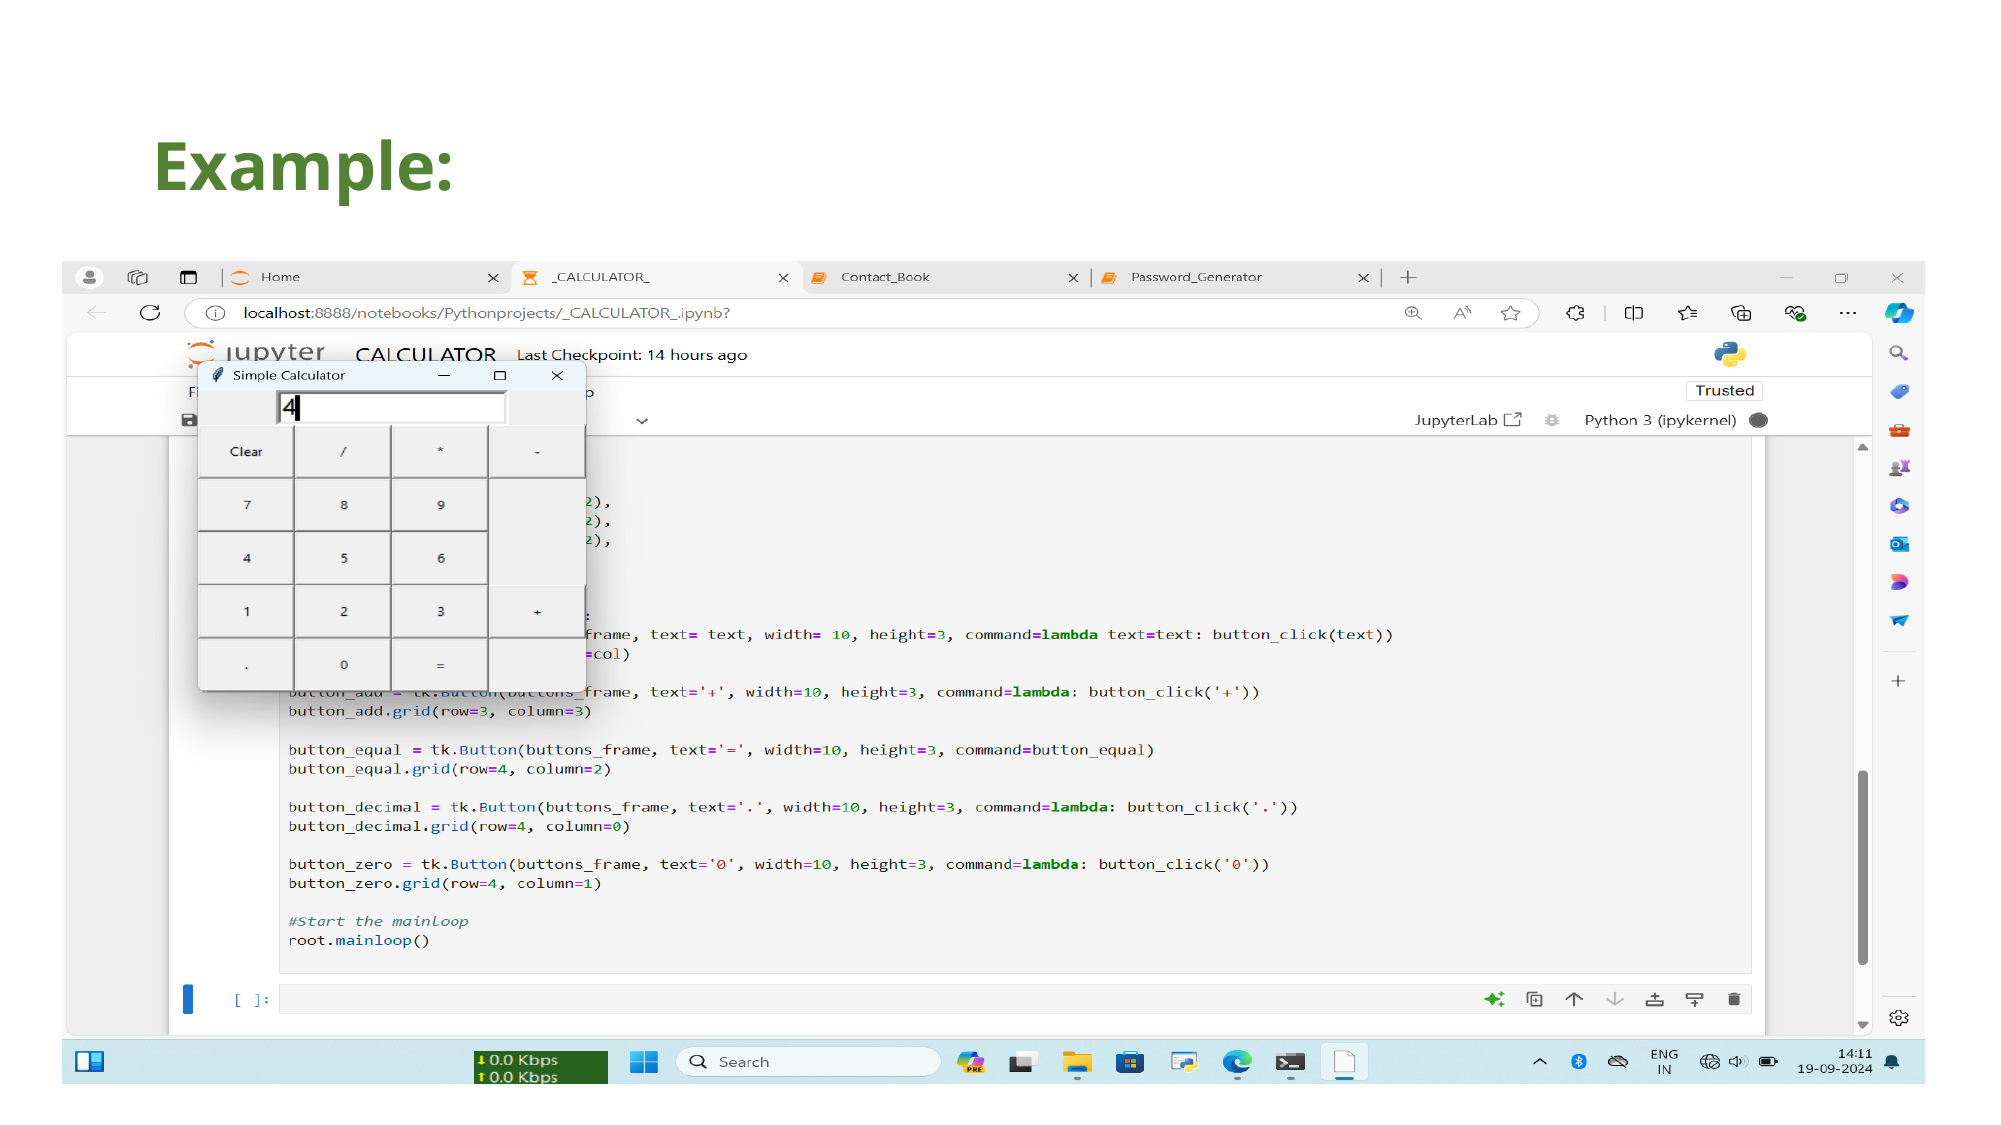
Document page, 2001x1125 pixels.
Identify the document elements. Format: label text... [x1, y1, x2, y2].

title Example: [137, 59, 1863, 261]
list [62, 261, 1925, 1084]
